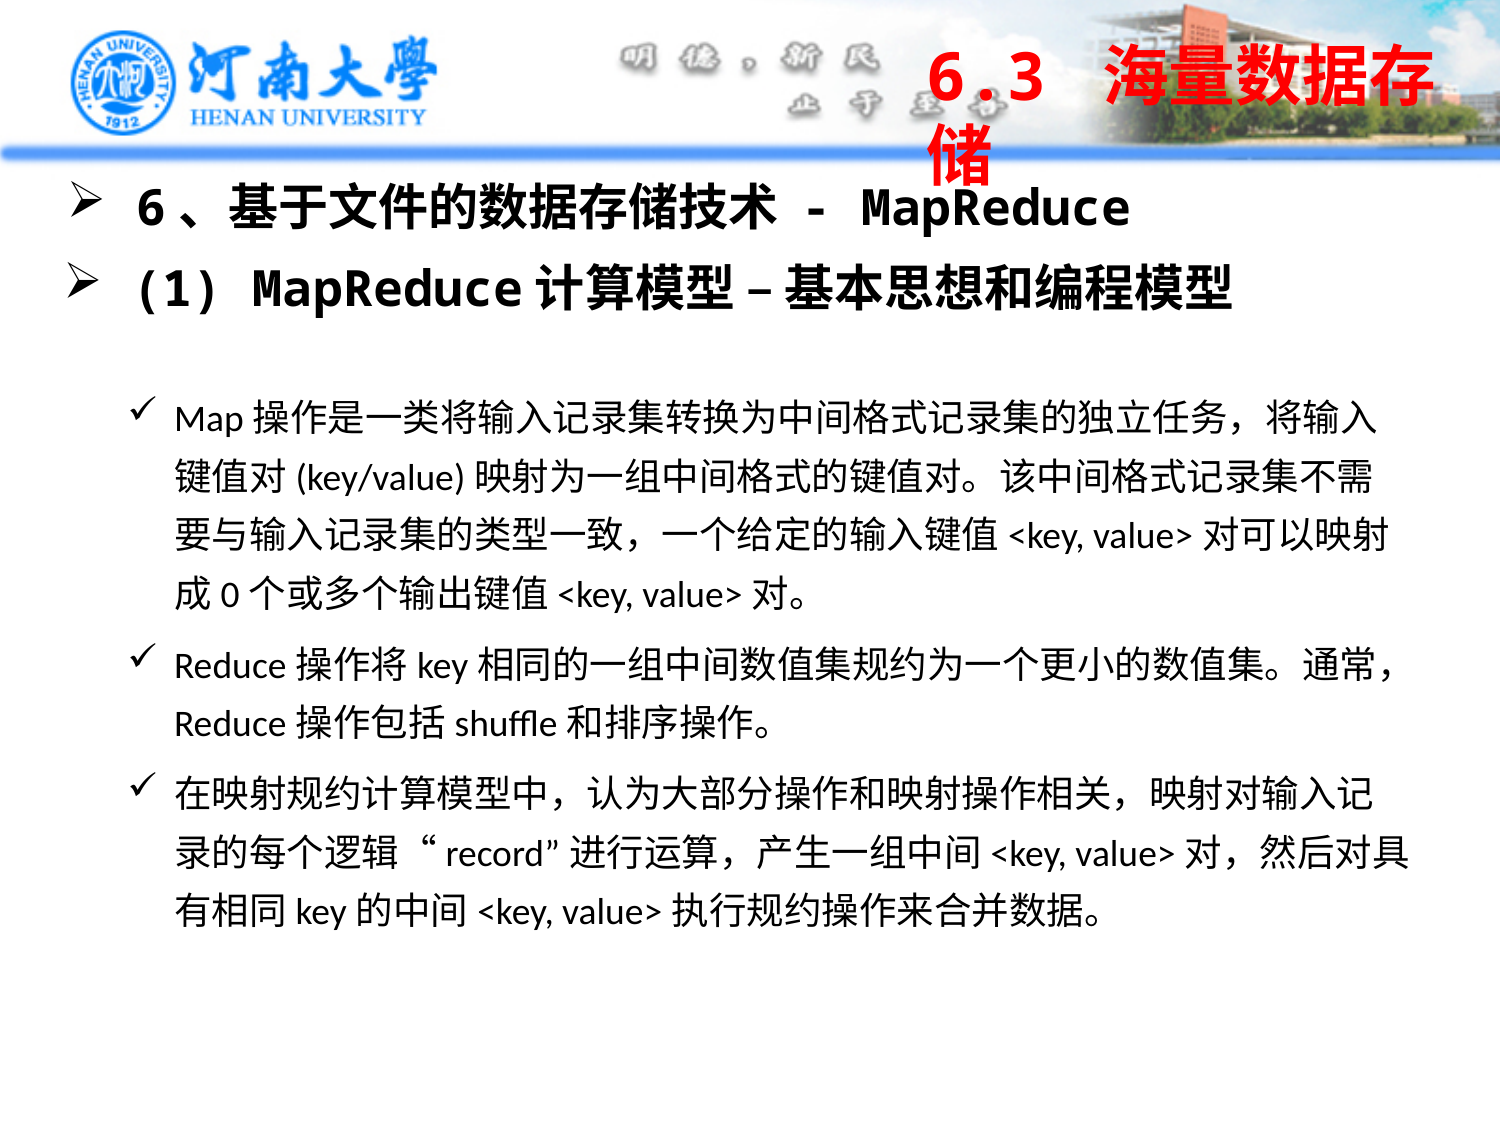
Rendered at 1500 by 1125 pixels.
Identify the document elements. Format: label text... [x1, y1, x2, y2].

text_box Map操作是一类将输入记录集转换为中间格式记录集的独立任务，将输入键值对(key/value)映射为一组中间格式的键值对。该中间格式记录集不需要与输入记录集的类型一致，一个给定的输入键值<key, value>对可以映射成0个或多个输出键值<key, value>对。 Reduce操作将key相同的一组中间数值集规约为一个更小的数值集。通常，Reduce操作包括shuffle和排序操作。 在映射规约计算模型中，认为大部分操作和映射操作相关，映射对输入记录的每个逻辑“record”进行运算，产生一组中间<key, value>对，然后对具有相同key的中间<key, value>执行规约操作来合并数据。 [112, 373, 1425, 974]
text_box 6、基于文件的数据存储技术 - MapReduce [52, 168, 1227, 249]
text_box 6.3 海量数据存储 [911, 26, 1494, 140]
picture [0, 0, 1500, 1125]
text_box (1) MapReduce计算模型 – 基本思想和编程模型 [48, 249, 1341, 362]
